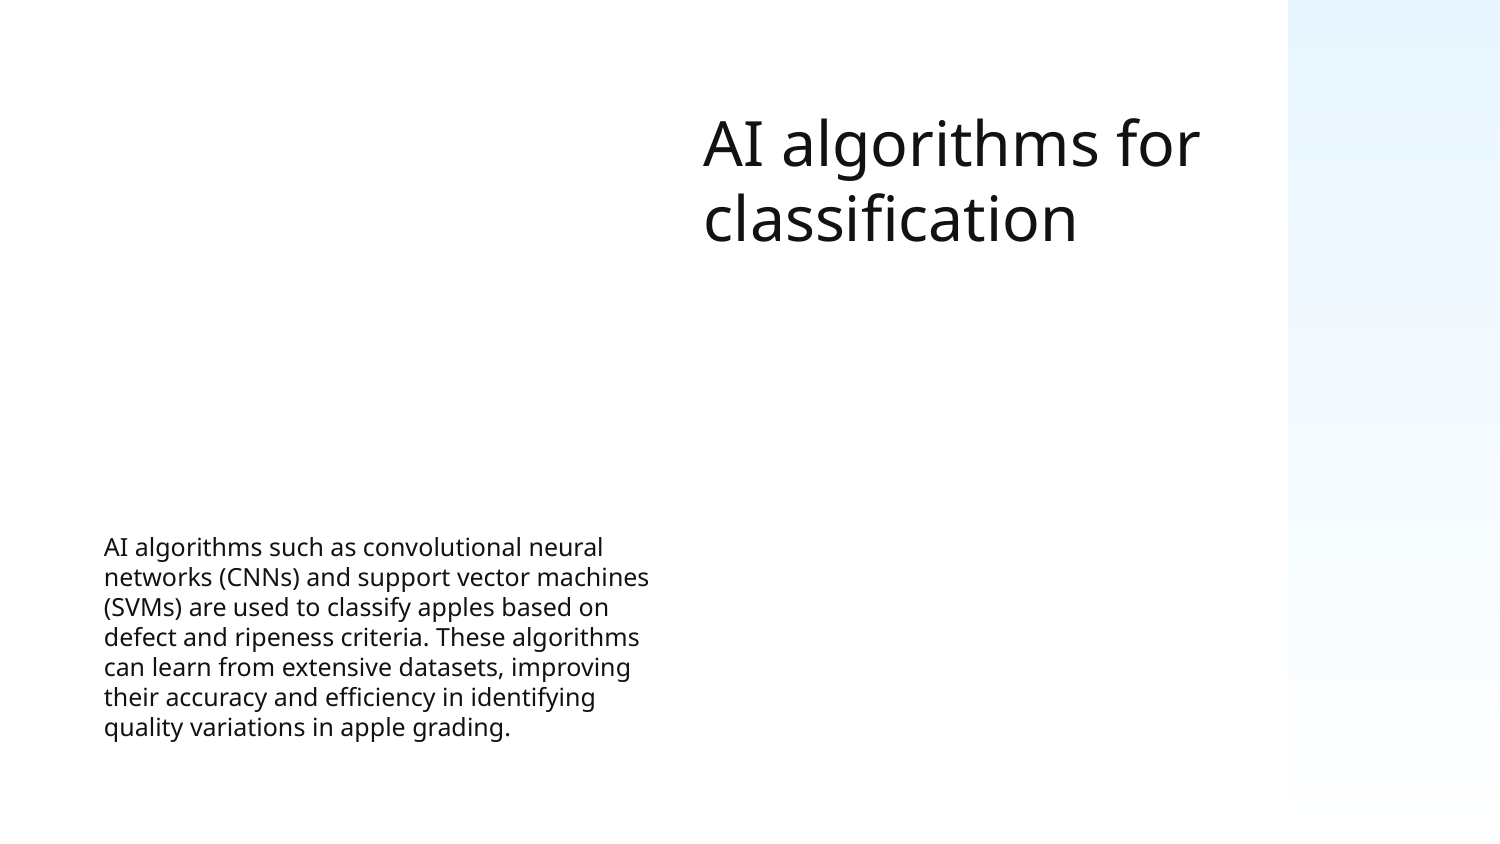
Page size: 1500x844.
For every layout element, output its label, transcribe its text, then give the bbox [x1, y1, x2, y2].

title AI algorithms for classification [689, 89, 1430, 450]
subtitle AI algorithms such as convolutional neural networks (CNNs) and support vector machines (SVMs) are used to classify apples based on defect and ripeness criteria. These algorithms can learn from extensive datasets, improving their accuracy and efficiency in identifying quality variations in apple grading. [89, 182, 689, 757]
